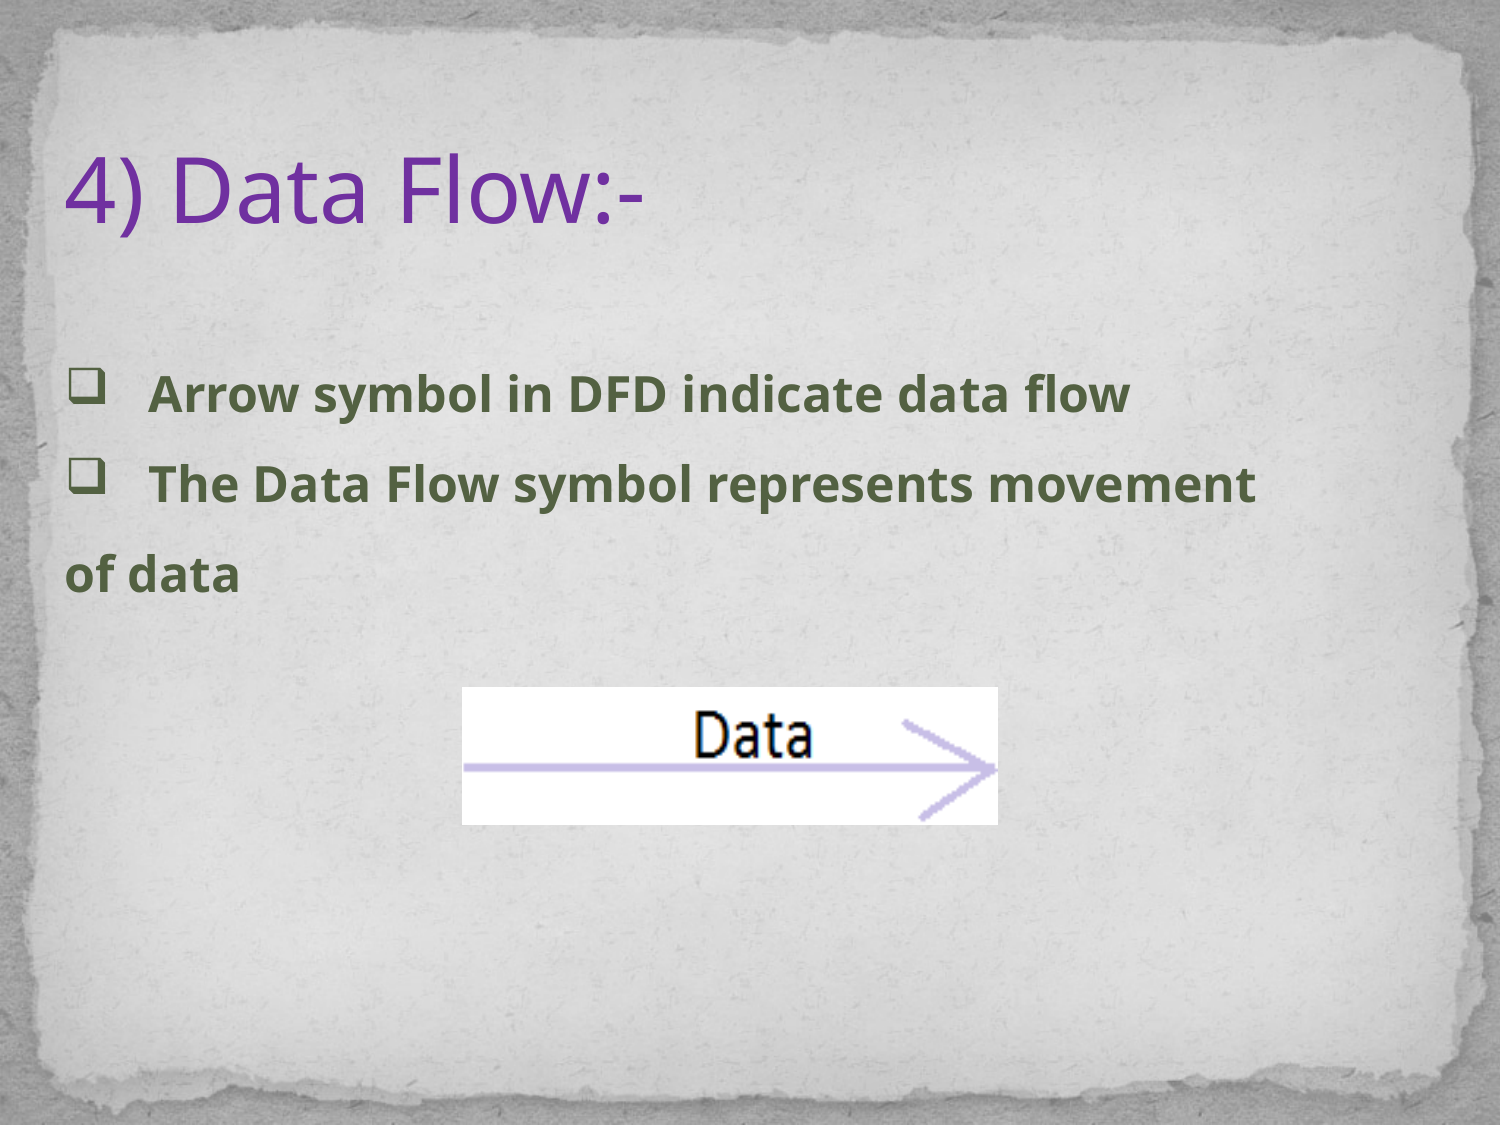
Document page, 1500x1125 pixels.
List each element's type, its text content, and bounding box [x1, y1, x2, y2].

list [461, 686, 999, 826]
text_box 4) Data Flow:- Arrow symbol in DFD indicate data flow The Data Flow symbol represents movement of data [50, 124, 1300, 610]
